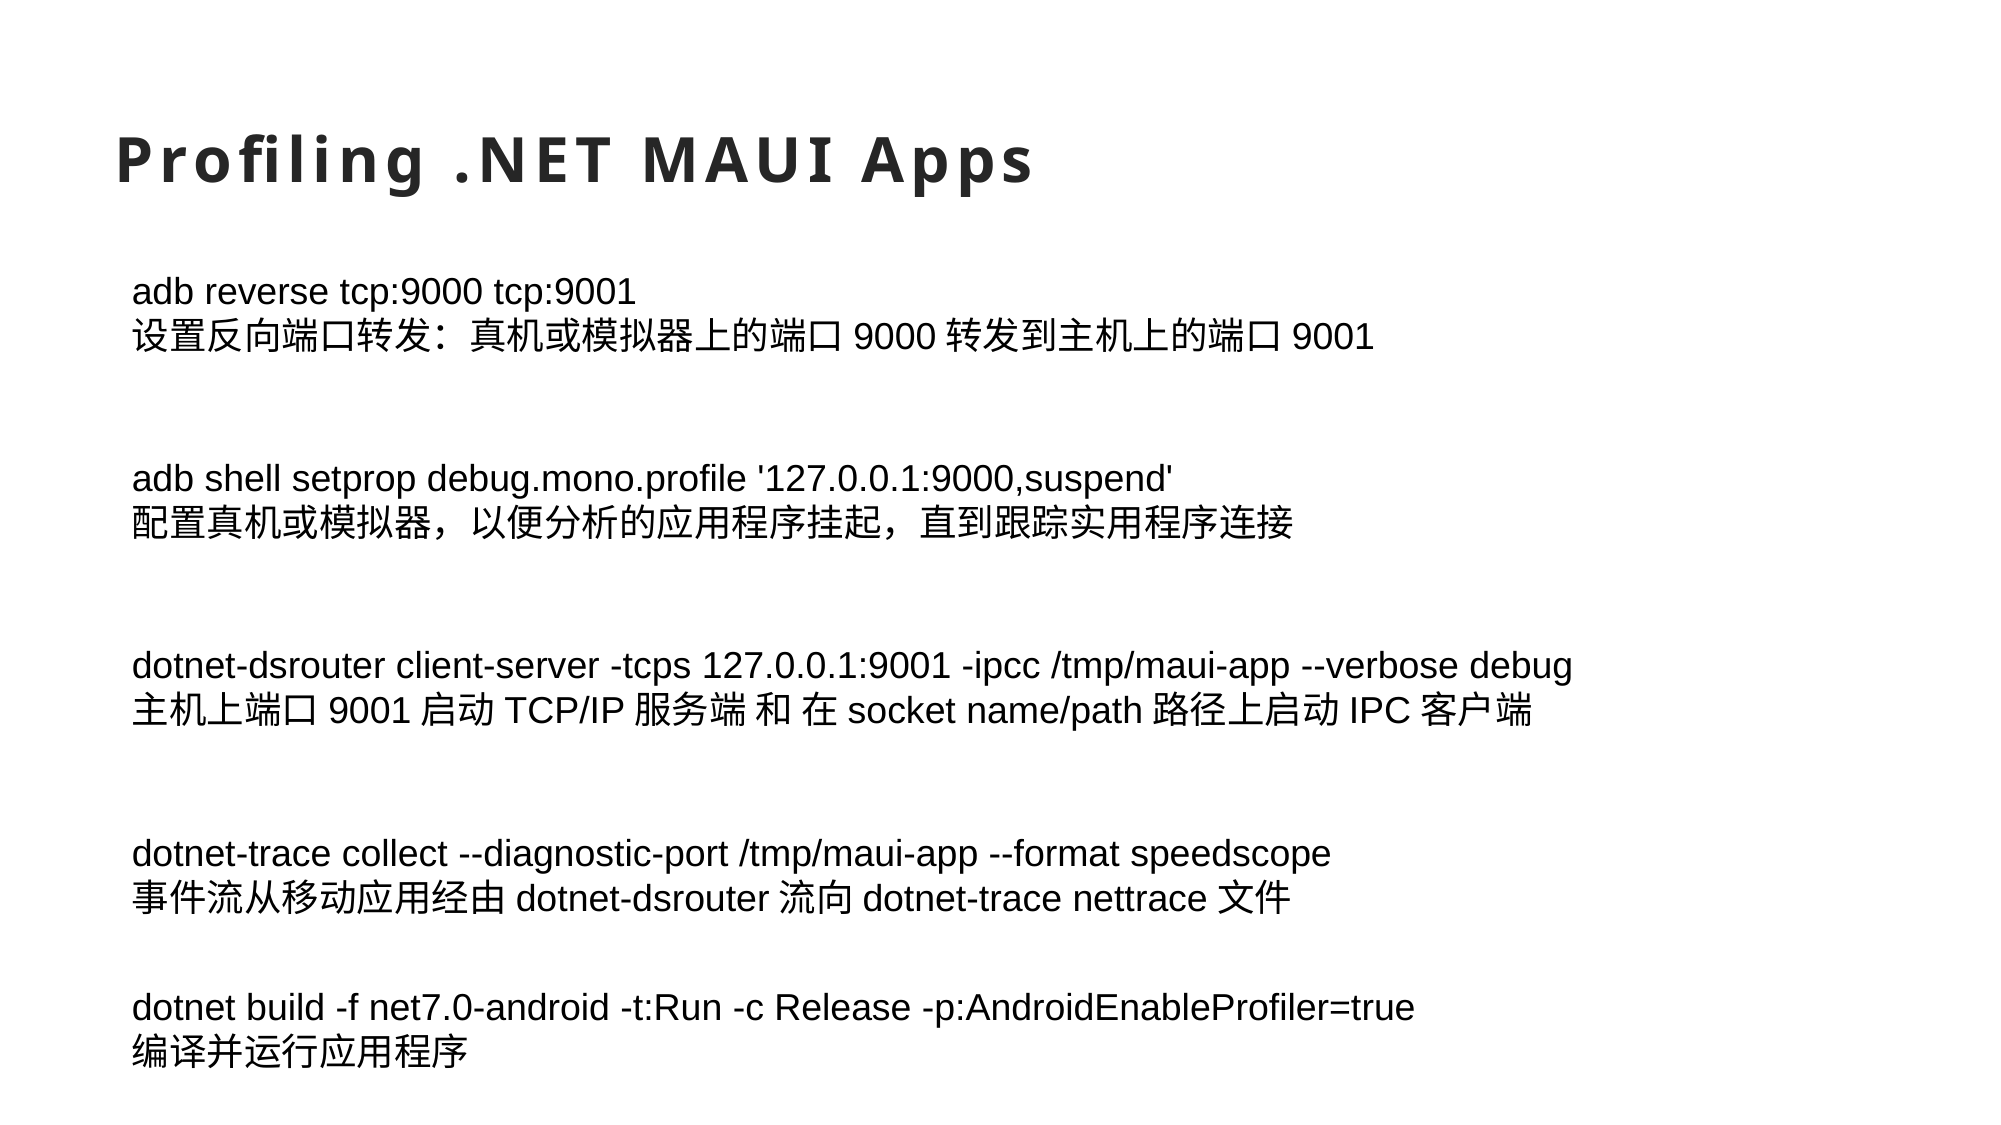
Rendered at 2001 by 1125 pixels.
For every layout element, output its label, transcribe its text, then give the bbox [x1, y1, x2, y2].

text_box dotnet-trace collect --diagnostic-port /tmp/maui-app --format speedscope 事件流从移动应用经由dotnet-dsrouter流向dotnet-trace nettrace文件 [117, 821, 1464, 926]
text_box dotnet-dsrouter client-server -tcps 127.0.0.1:9001 -ipcc /tmp/maui-app --verbose debug 主机上端口9001启动TCP/IP服务端 和 在socket name/path路径上启动IPC客户端 [117, 634, 1617, 739]
text_box dotnet build -f net7.0-android -t:Run -c Release -p:AndroidEnableProfiler=true 编译并运行应用程序 [117, 975, 1535, 1080]
text_box adb shell setprop debug.mono.profile '127.0.0.1:9000,suspend' 配置真机或模拟器，以便分析的应用程序挂起，直到跟踪实用程序连接 [117, 447, 1464, 552]
text_box adb reverse tcp:9000 tcp:9001 设置反向端口转发：真机或模拟器上的端口9000转发到主机上的端口9001 [117, 259, 1464, 365]
title Profiling .NET MAUI Apps [99, 99, 1900, 216]
